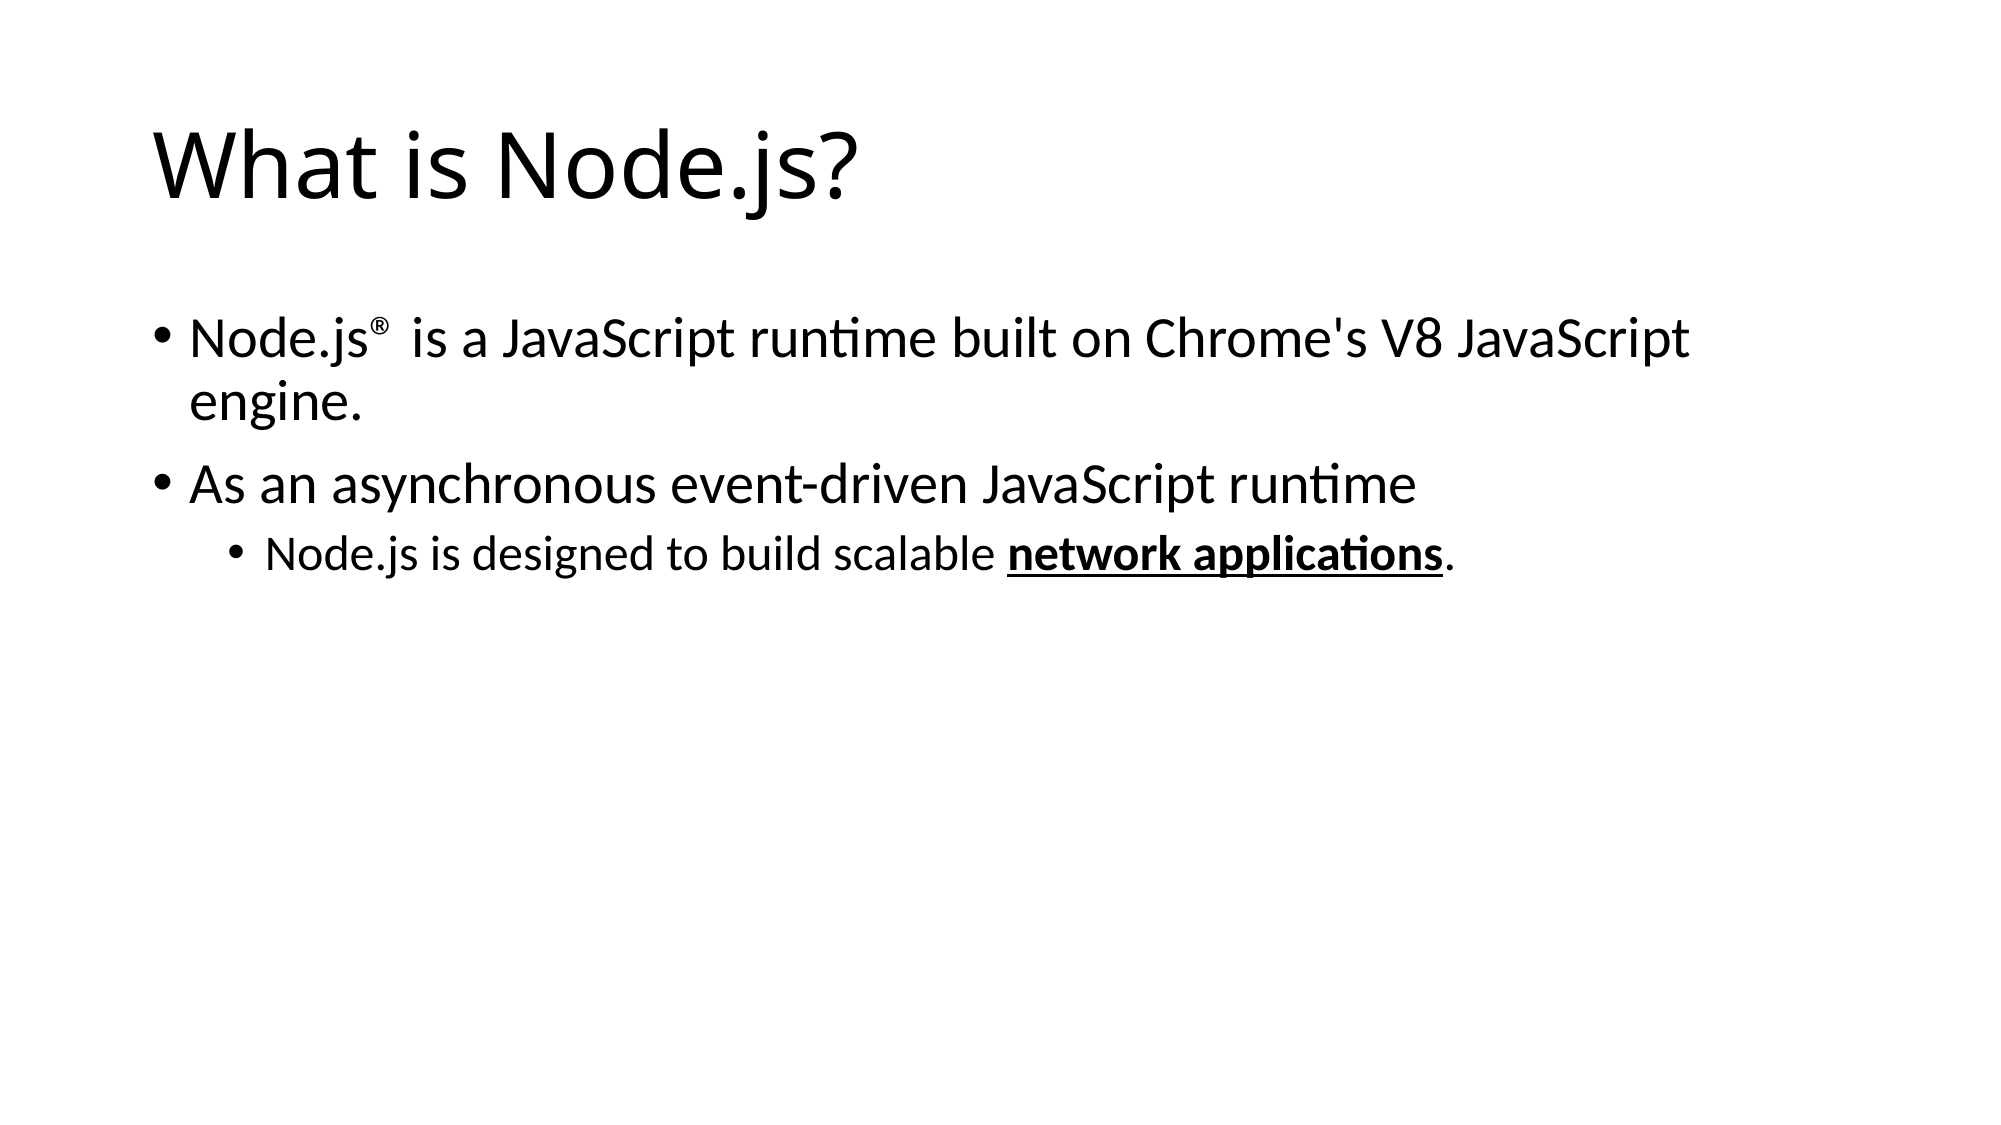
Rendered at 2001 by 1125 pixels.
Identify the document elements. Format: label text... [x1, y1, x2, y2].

list Node.js® is a JavaScript runtime built on Chrome's V8 JavaScript engine. As an asynchronous event-driven JavaScript runtime Node.js is designed to build scalable network applications. [137, 299, 1863, 1014]
title What is Node.js? [137, 59, 1863, 278]
